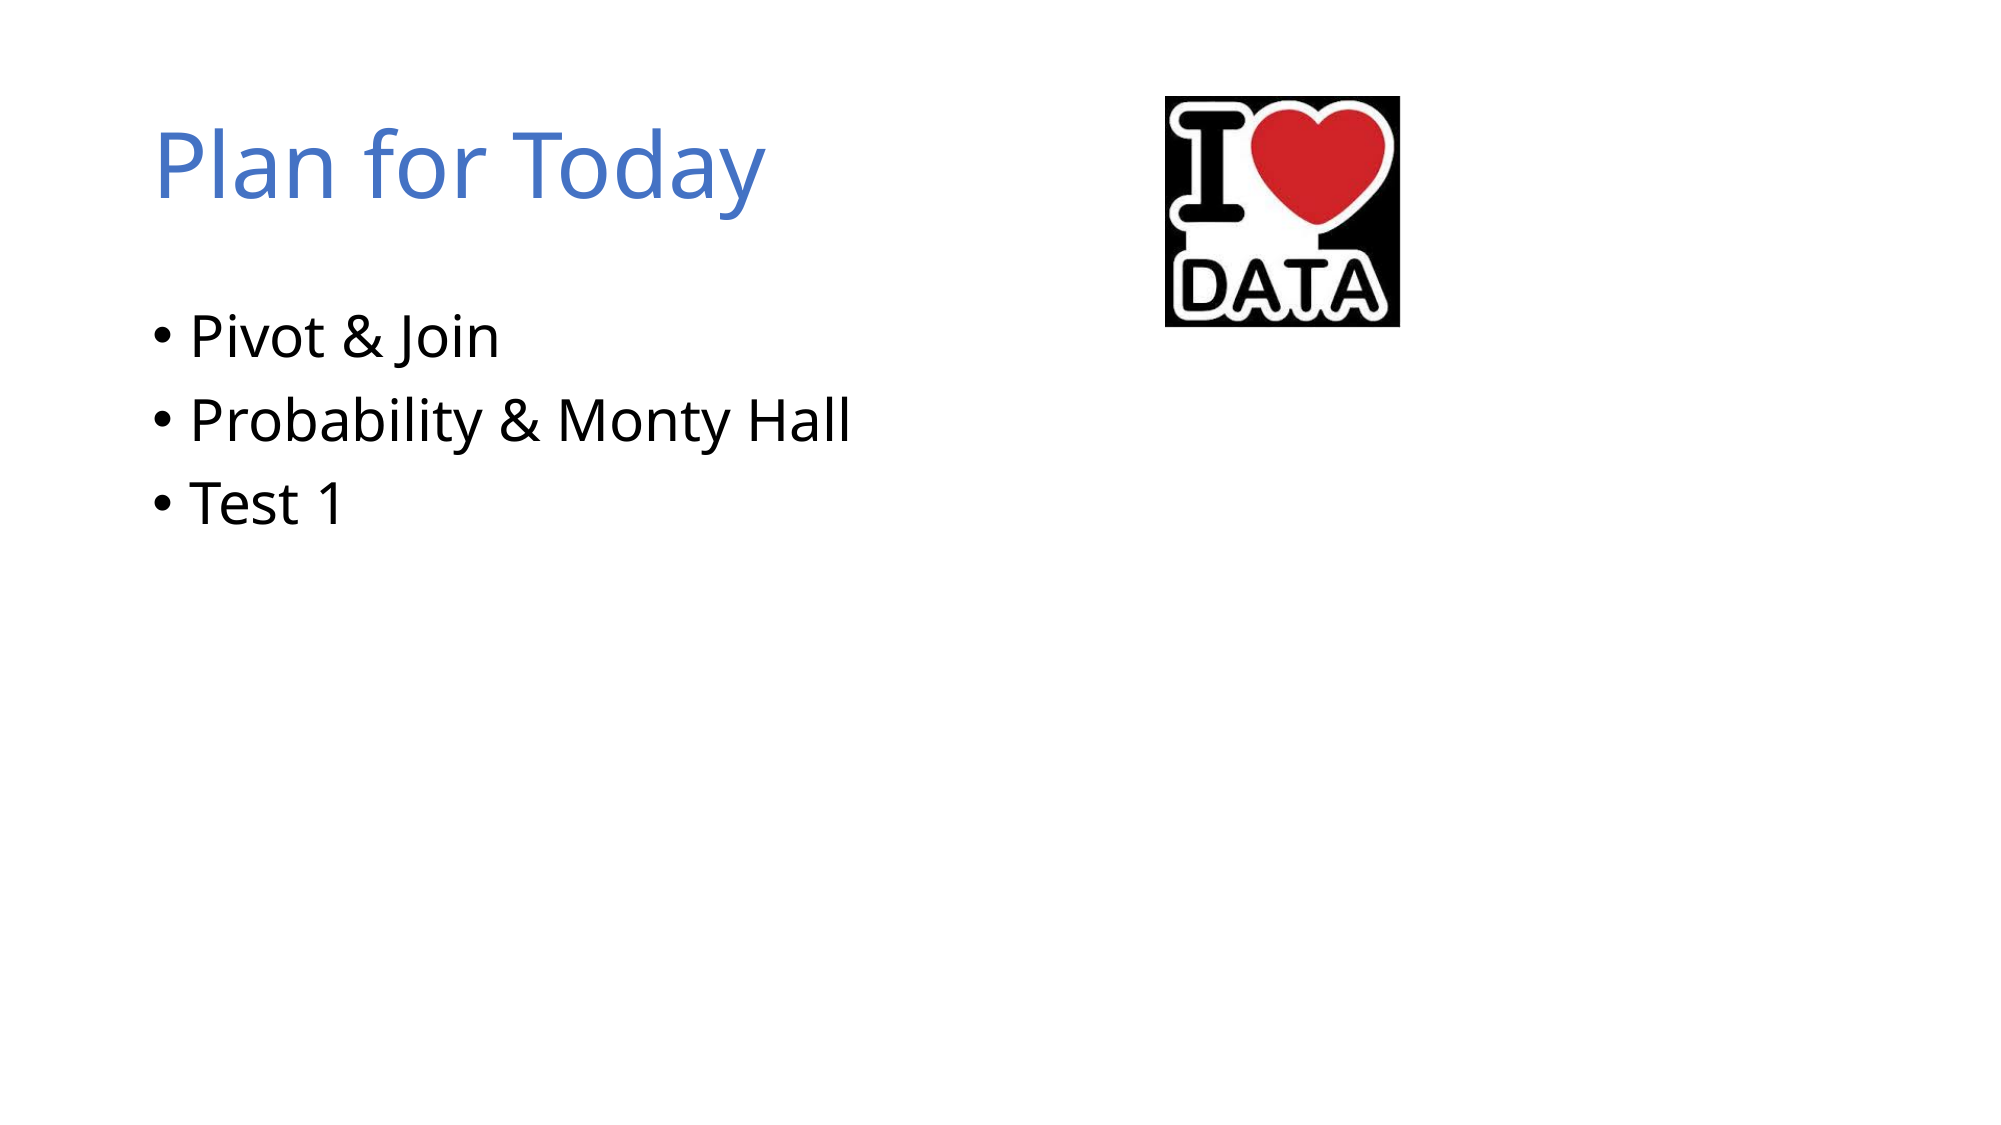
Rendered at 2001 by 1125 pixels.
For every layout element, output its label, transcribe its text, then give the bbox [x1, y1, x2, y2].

picture [1165, 96, 1401, 328]
list Pivot & Join Probability & Monty Hall Test 1 [137, 299, 1863, 1014]
title Plan for Today [137, 59, 1863, 278]
